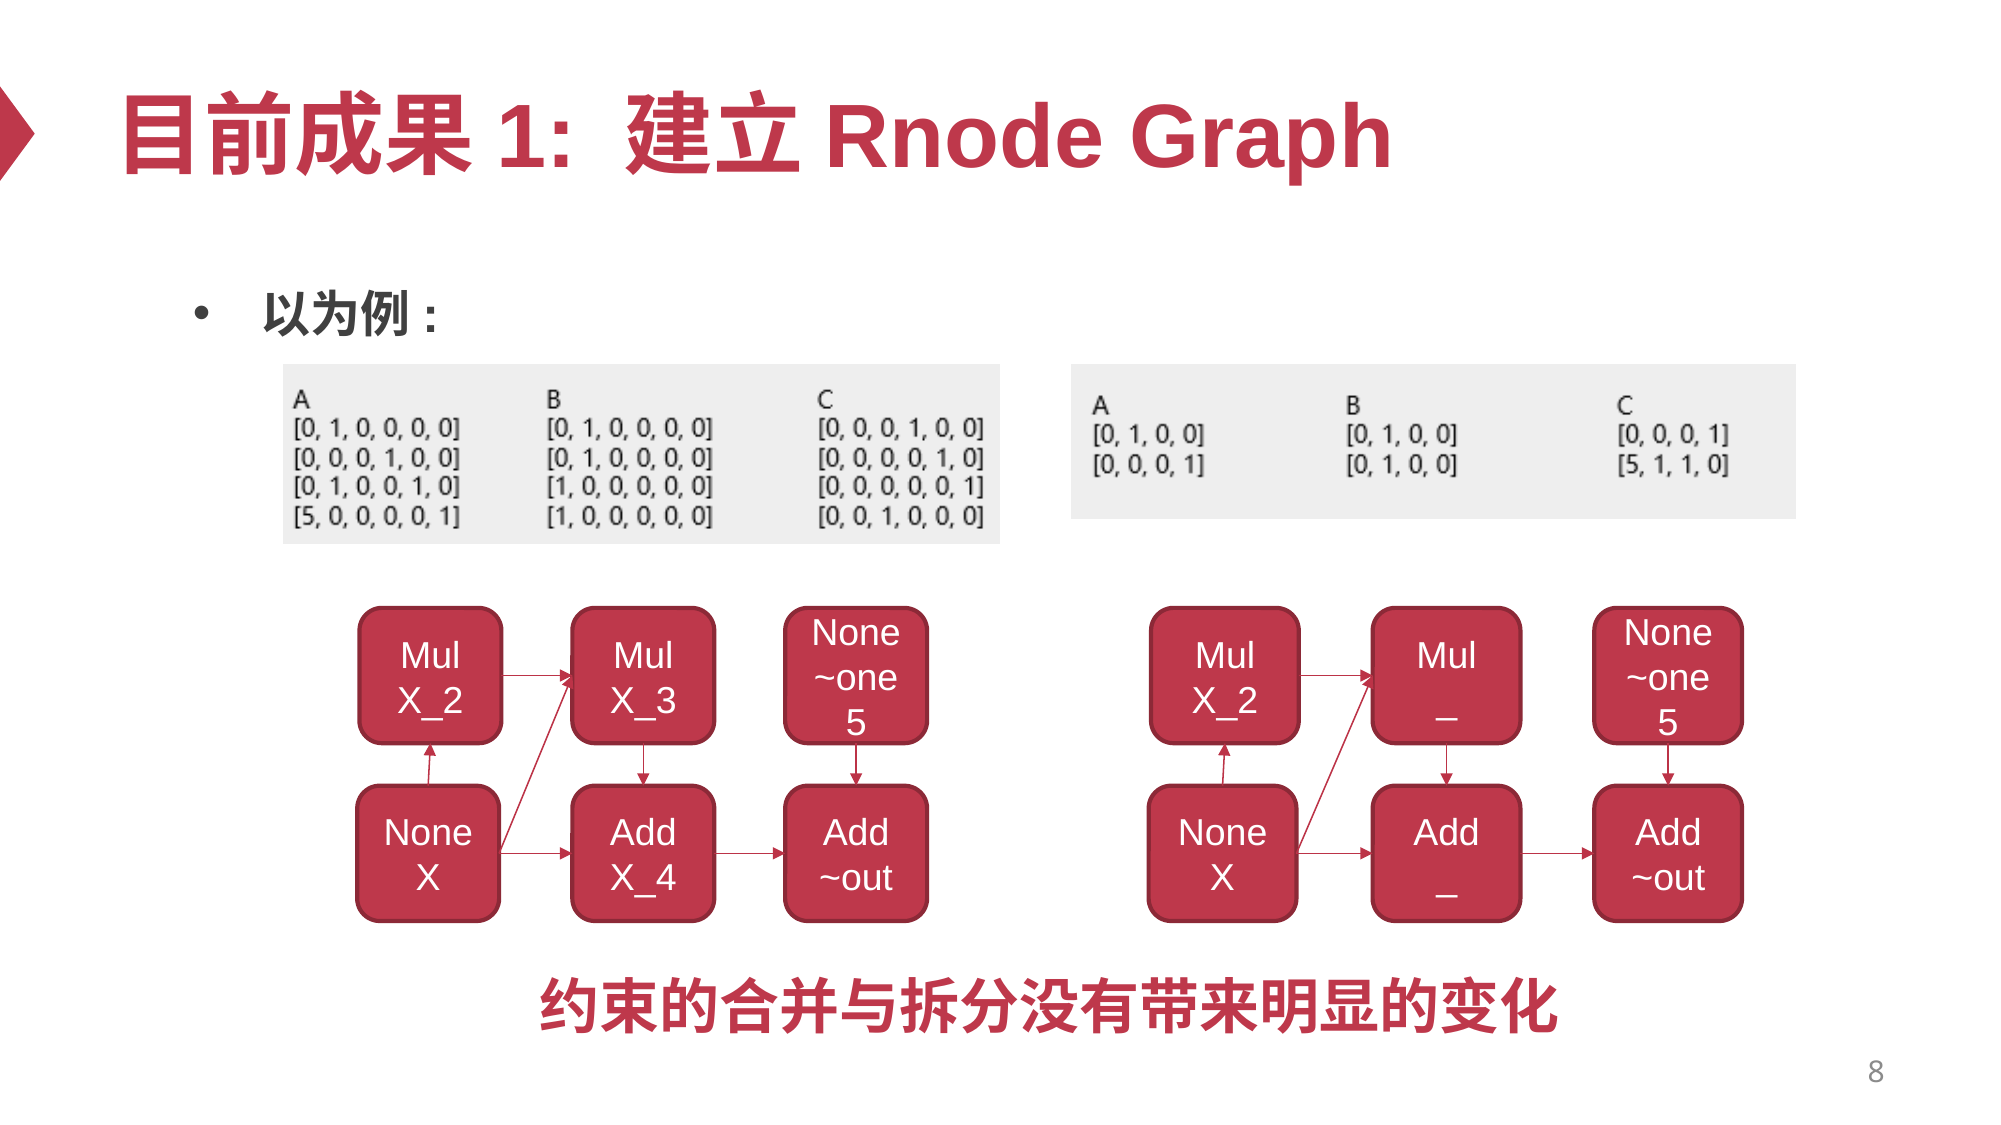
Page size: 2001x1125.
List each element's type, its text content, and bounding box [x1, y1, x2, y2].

picture [1071, 364, 1796, 519]
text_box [1148, 607, 1743, 922]
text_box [356, 607, 928, 922]
text_box 约束的合并与拆分没有带来明显的变化 [300, 878, 1798, 1125]
slide_number 8 [1798, 1042, 1900, 1103]
title 目前成果1: 建立Rnode Graph [99, 38, 1900, 226]
picture [283, 363, 1001, 545]
